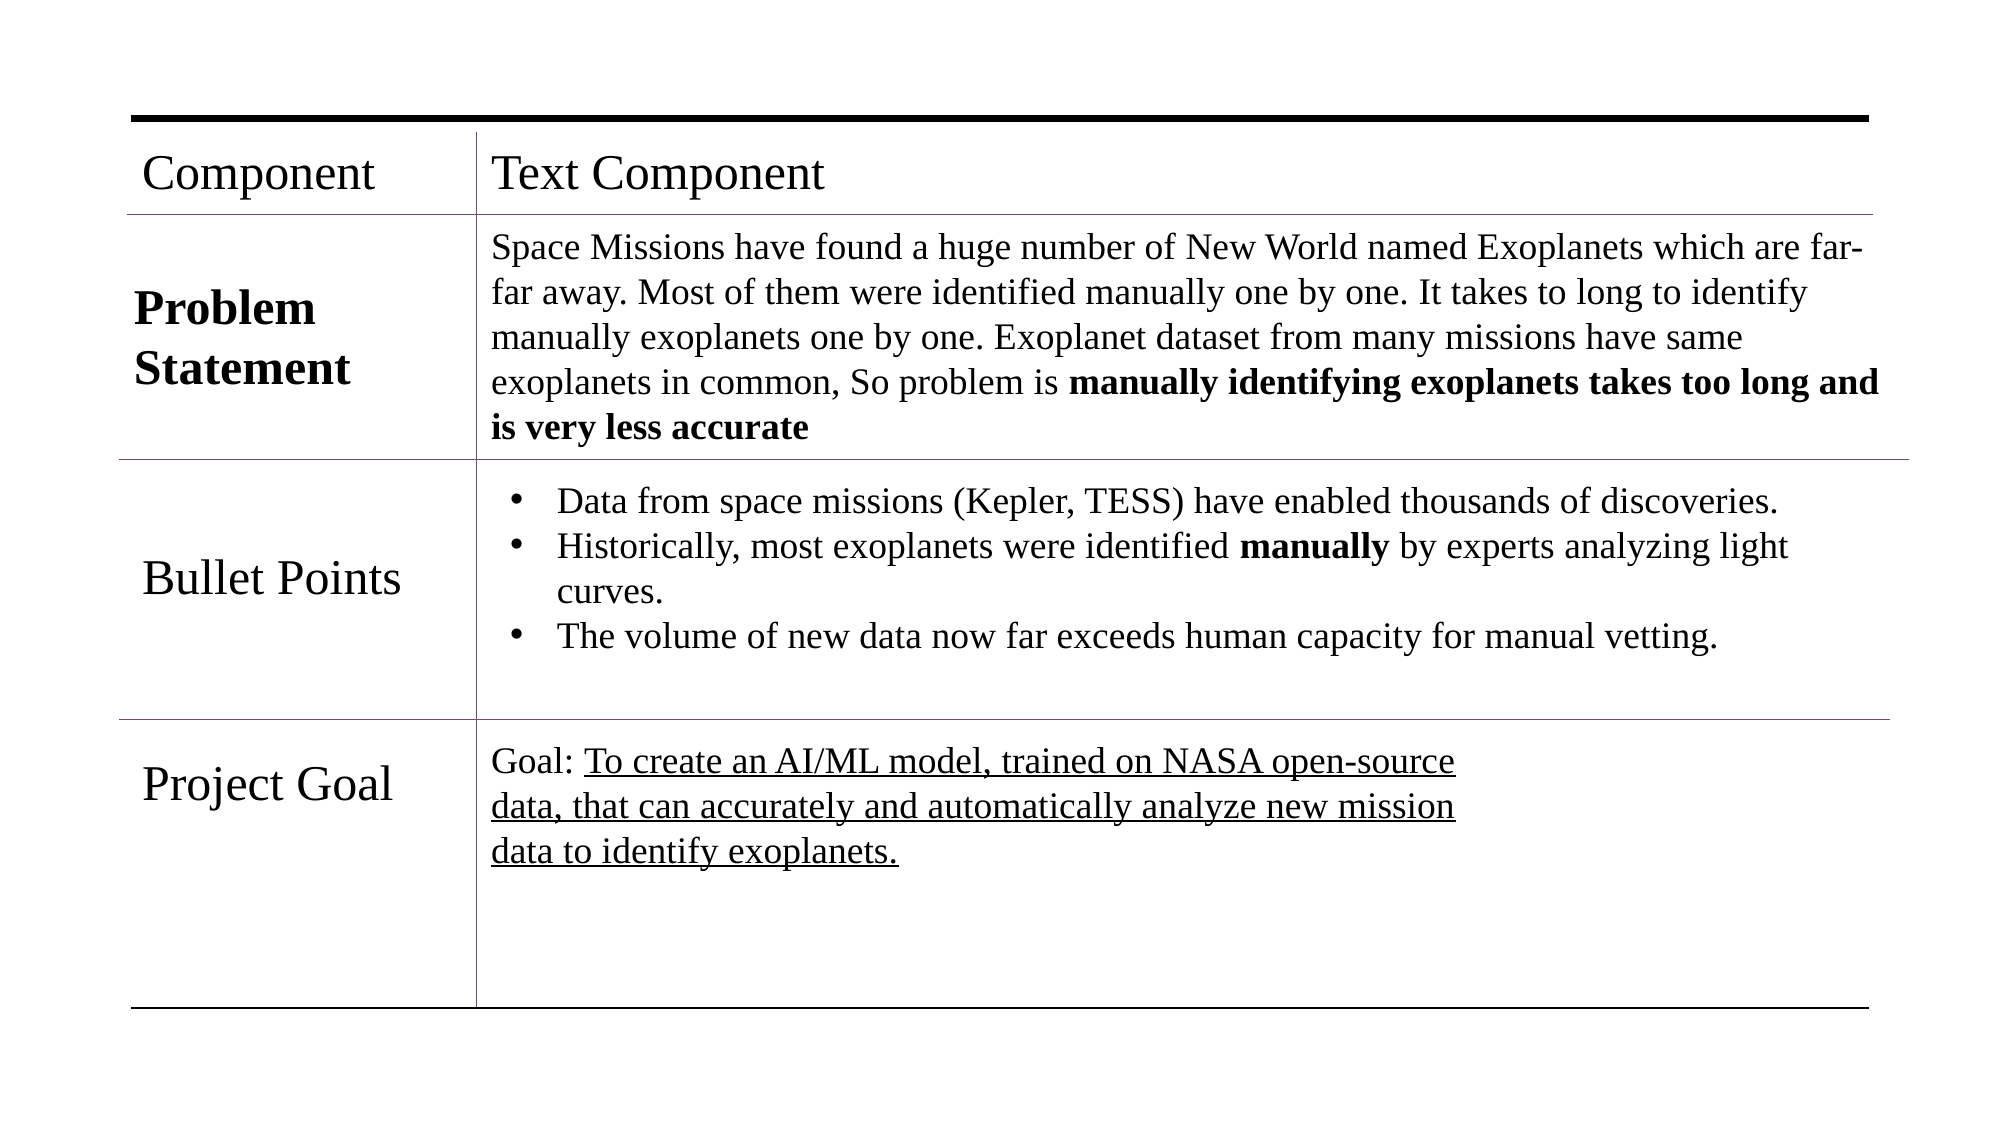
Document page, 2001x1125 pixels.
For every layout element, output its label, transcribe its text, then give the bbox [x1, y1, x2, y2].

text_box Component [127, 131, 416, 207]
text_box Problem Statement [119, 267, 440, 403]
text_box Goal: To create an AI/ML model, trained on NASA open-source data, that can accurately and automatically analyze new mission data to identify exoplanets. [477, 728, 1477, 879]
text_box Bullet Points [127, 536, 476, 612]
text_box Space Missions have found a huge number of New World named Exoplanets which are far-far away. Most of them were identified manually one by one. It takes to long to identify manually exoplanets one by one. Exoplanet dataset from many missions have same exoplanets in common, So problem is manually identifying exoplanets takes too long and is very less accurate [477, 214, 1910, 455]
text_box Data from space missions (Kepler, TESS) have enabled thousands of discoveries. Historically, most exoplanets were identified manually by experts analyzing light curves. The volume of new data now far exceeds human capacity for manual vetting. [495, 468, 1891, 664]
text_box Text Component [477, 131, 943, 207]
text_box Bullet Points [477, 536, 1110, 612]
text_box Project Goal [127, 743, 440, 819]
